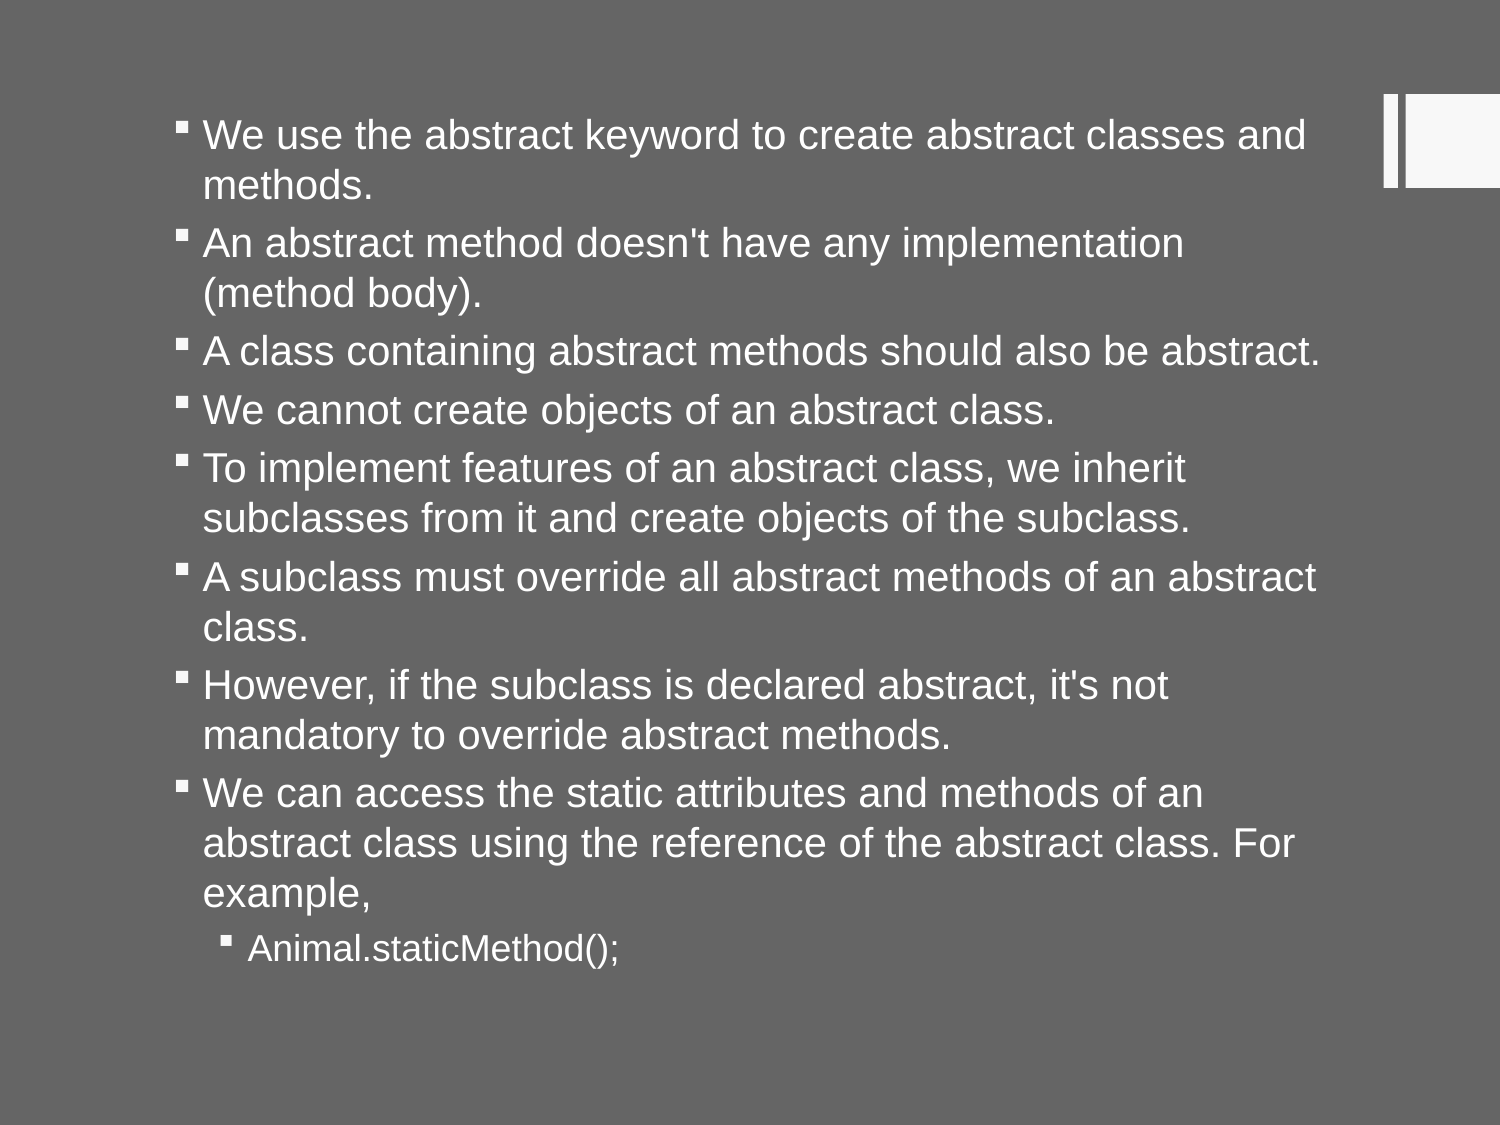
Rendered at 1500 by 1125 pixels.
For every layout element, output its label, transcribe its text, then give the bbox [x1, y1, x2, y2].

list We use the abstract keyword to create abstract classes and methods. An abstract method doesn't have any implementation (method body). A class containing abstract methods should also be abstract. We cannot create objects of an abstract class. To implement features of an abstract class, we inherit subclasses from it and create objects of the subclass. A subclass must override all abstract methods of an abstract class. However, if the subclass is declared abstract, it's not mandatory to override abstract methods. We can access the static attributes and methods of an abstract class using the reference of the abstract class. For example, Animal.staticMethod(); [150, 99, 1350, 1035]
